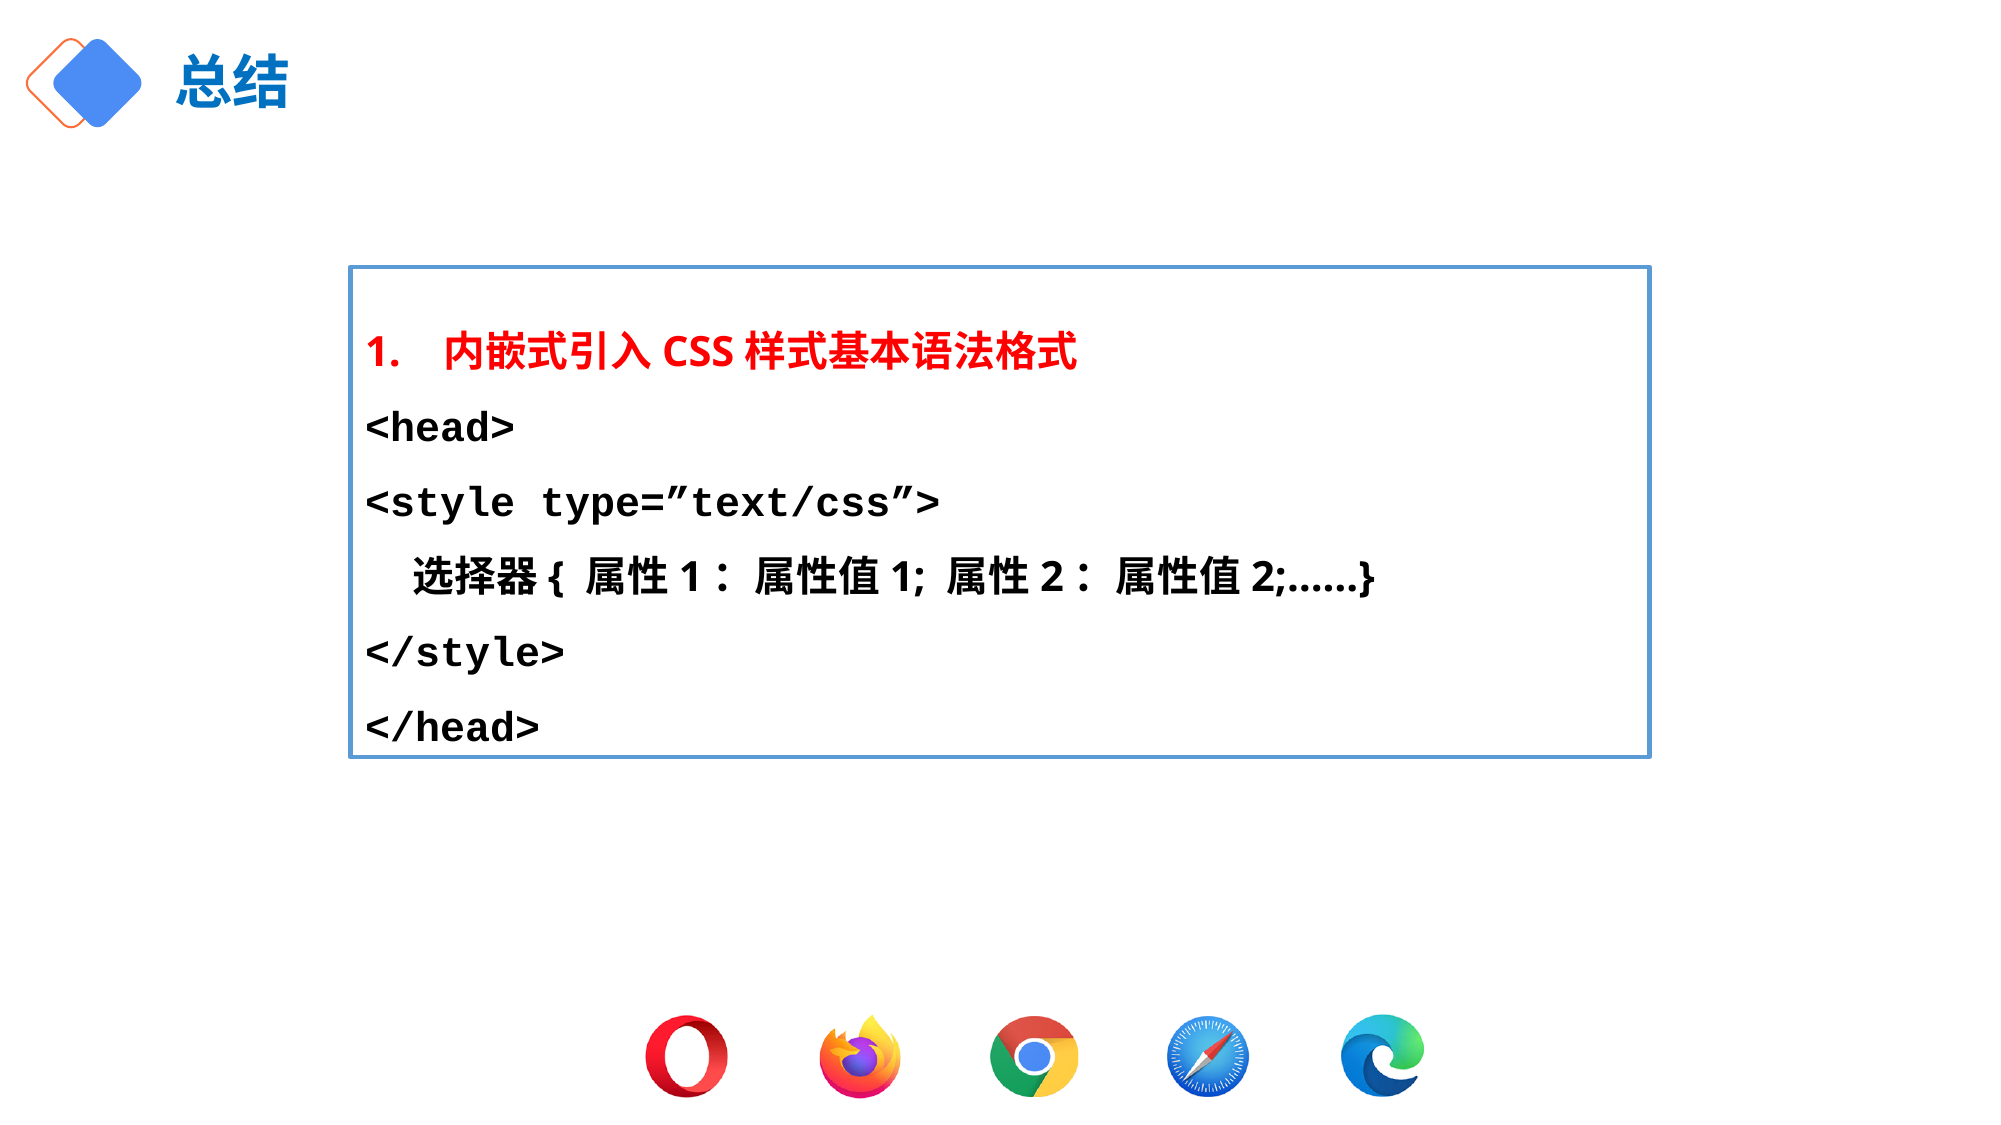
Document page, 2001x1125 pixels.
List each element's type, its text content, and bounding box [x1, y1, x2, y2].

text_box 1. 内嵌式引入CSS样式基本语法格式 <head> <style type=”text/css”> 选择器{ 属性1：属性值1; 属性2：属性值2;……} </style> </head> [350, 267, 1650, 757]
picture [568, 999, 1545, 1110]
title 总结 [159, 25, 929, 144]
